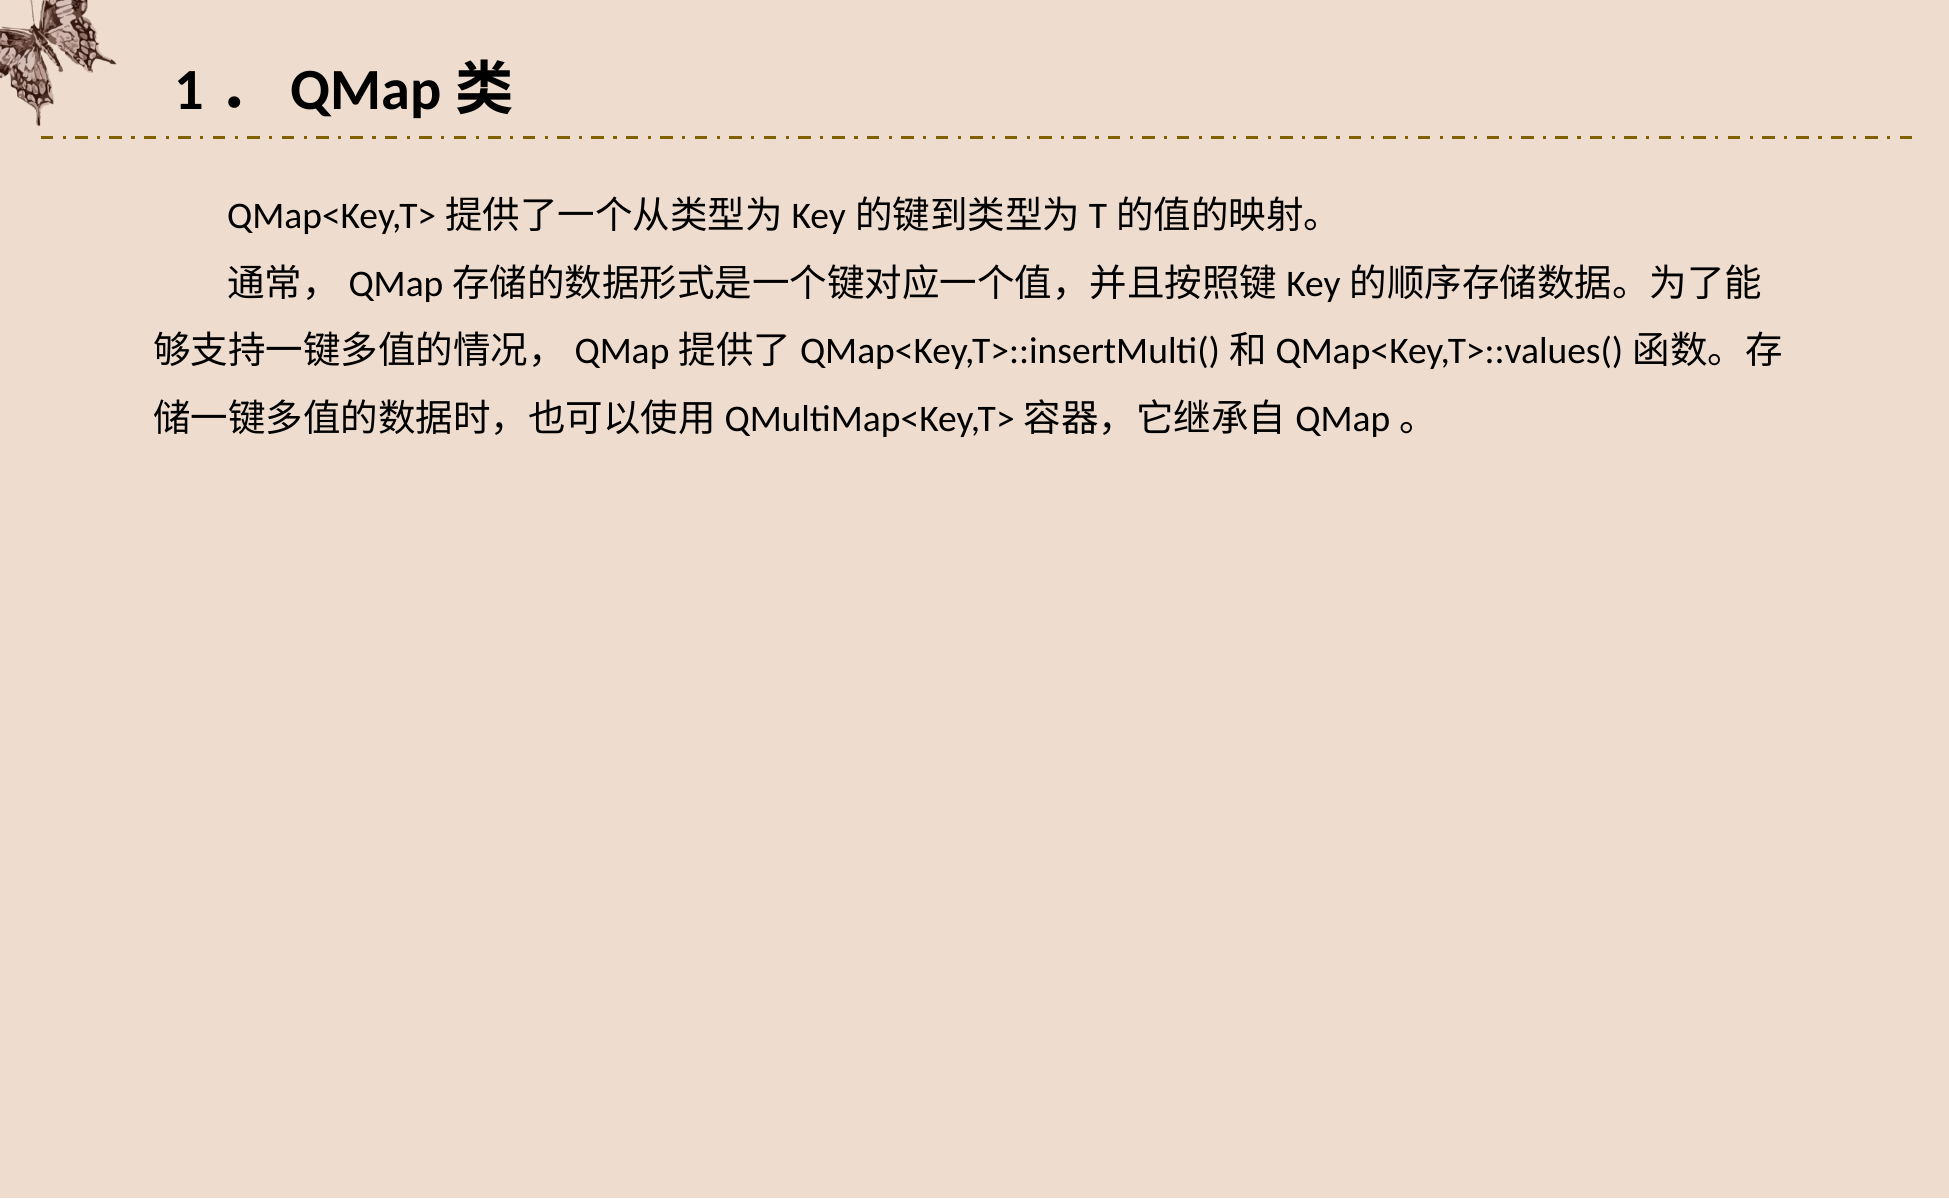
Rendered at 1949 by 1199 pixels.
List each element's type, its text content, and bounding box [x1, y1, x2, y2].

picture [0, 0, 142, 138]
text_box 1．QMap类 [160, 43, 1175, 129]
text_box QMap<Key,T>提供了一个从类型为Key的键到类型为T的值的映射。 通常，QMap存储的数据形式是一个键对应一个值，并且按照键Key的顺序存储数据。为了能够支持一键多值的情况，QMap提供了QMap<Key,T>::insertMulti()和QMap<Key,T>::values()函数。存储一键多值的数据时，也可以使用QMultiMap<Key,T>容器，它继承自QMap。 [138, 161, 1814, 447]
